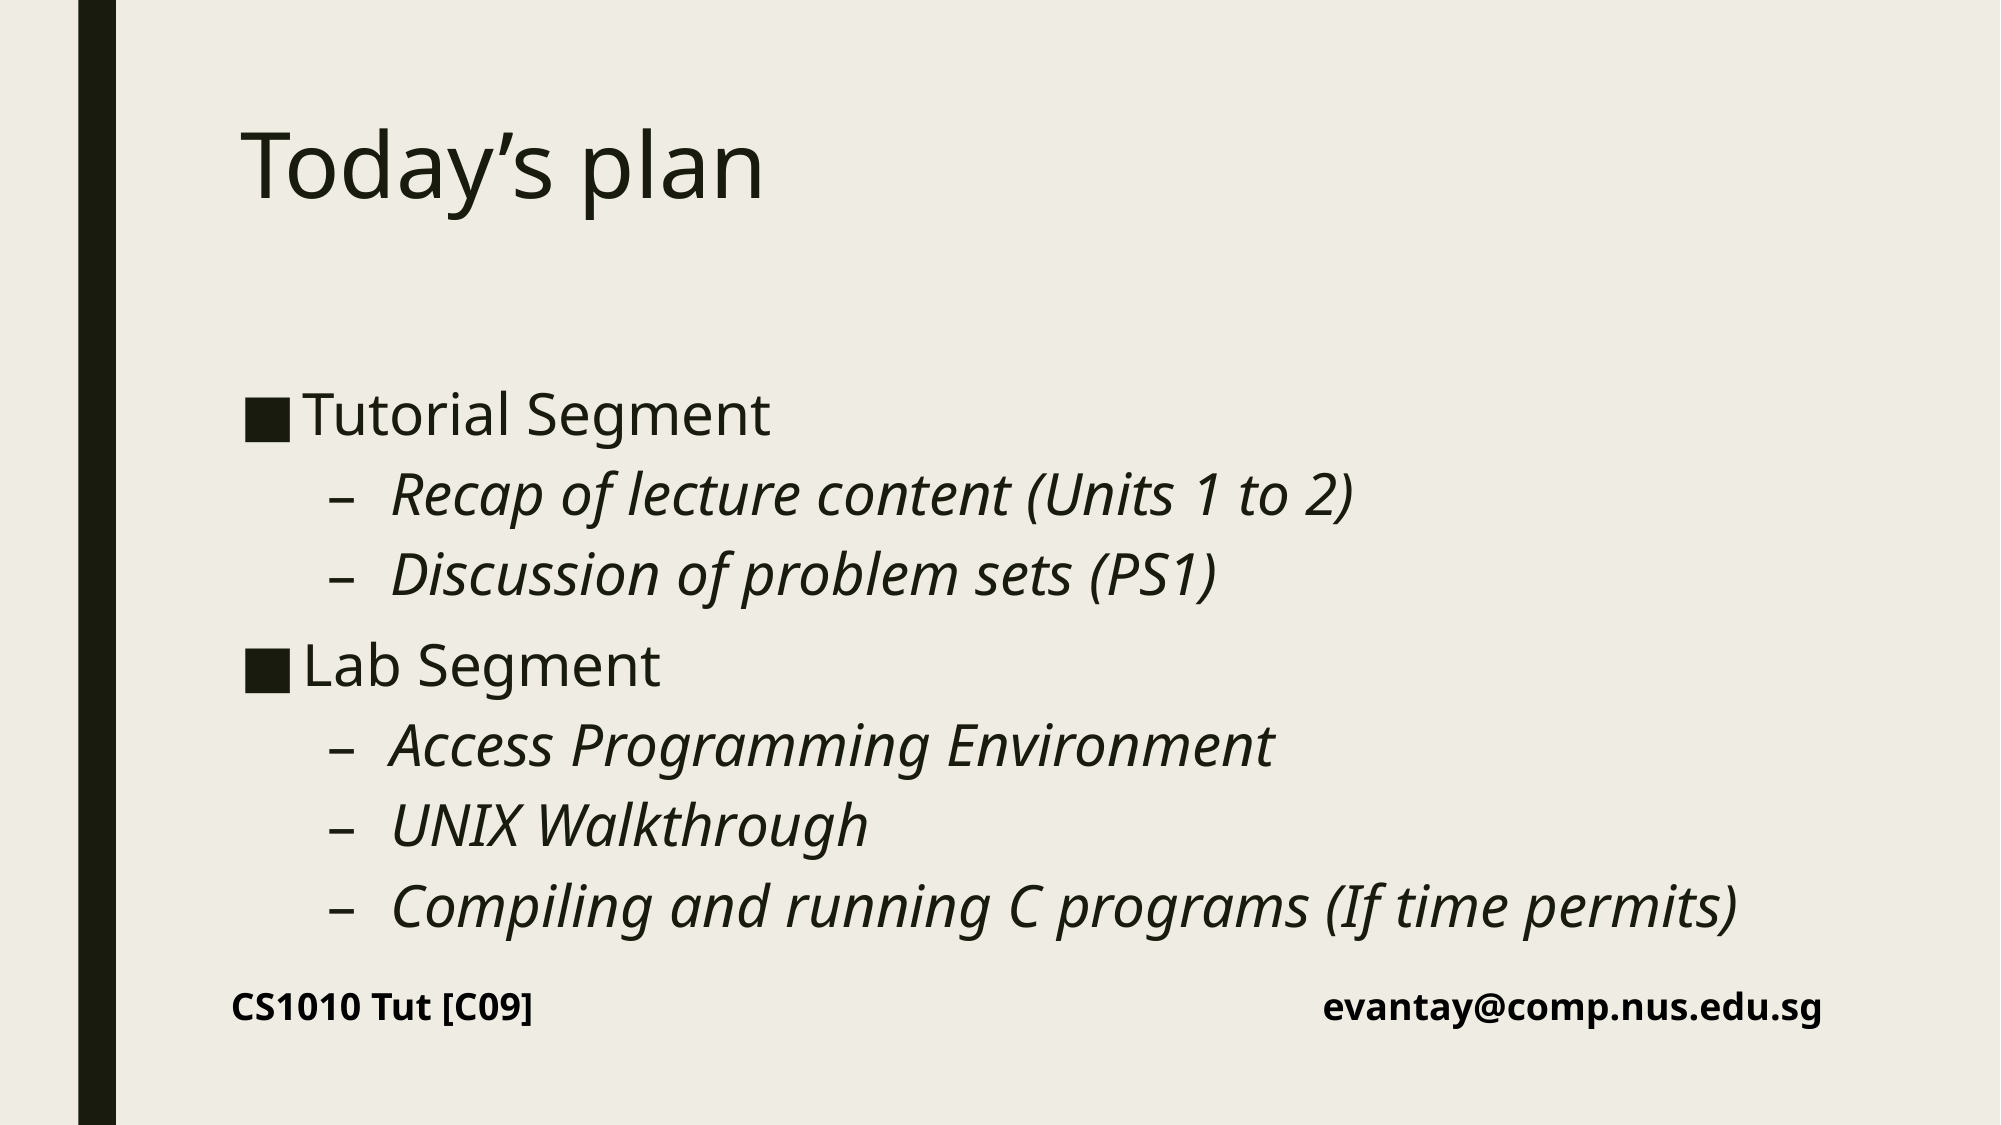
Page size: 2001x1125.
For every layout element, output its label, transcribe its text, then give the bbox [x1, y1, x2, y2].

title Today’s plan [225, 112, 1800, 357]
list Tutorial Segment Recap of lecture content (Units 1 to 2) Discussion of problem sets (PS1) Lab Segment Access Programming Environment UNIX Walkthrough Compiling and running C programs (If time permits) [225, 375, 1800, 963]
